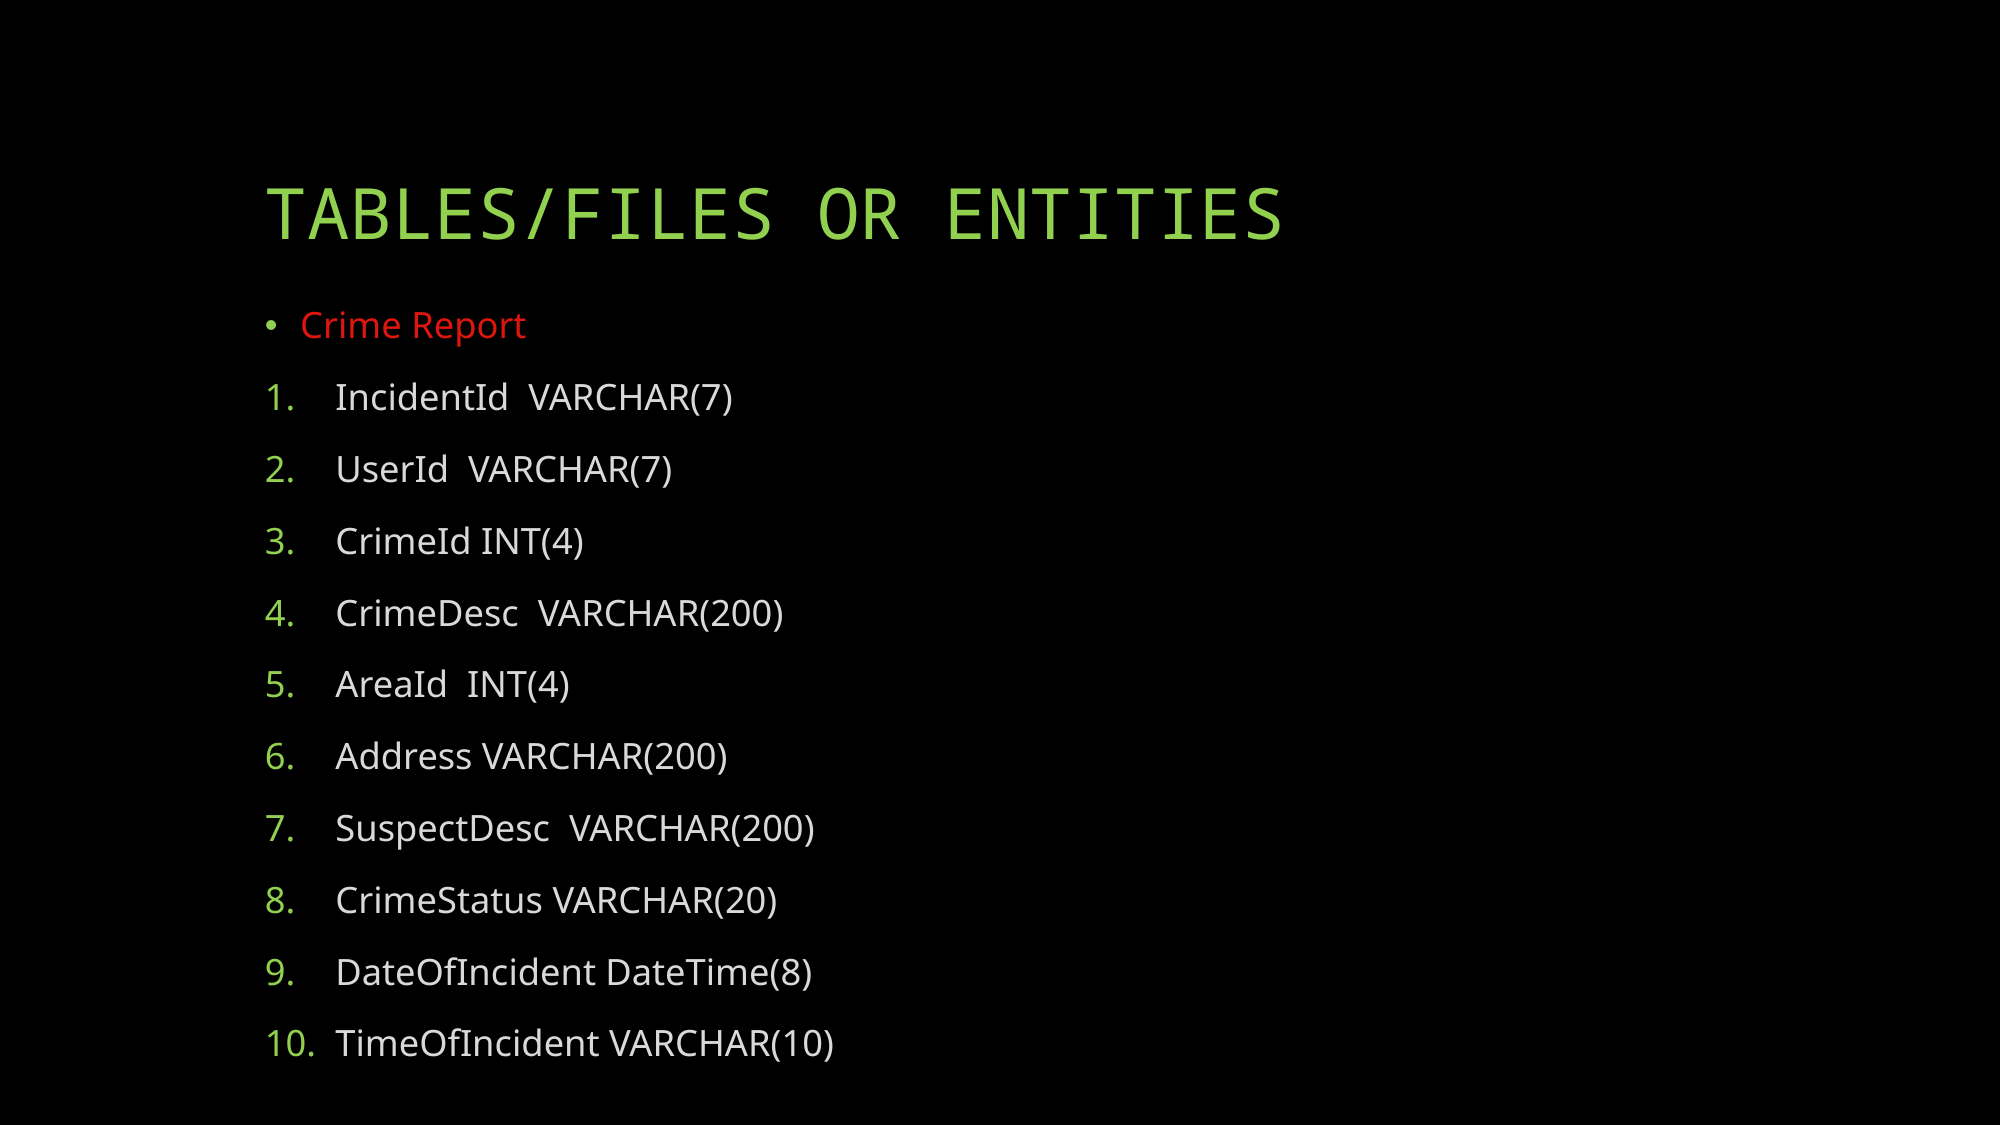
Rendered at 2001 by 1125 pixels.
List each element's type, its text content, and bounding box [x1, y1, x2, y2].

list Crime Report IncidentId VARCHAR(7) UserId VARCHAR(7) CrimeId INT(4) CrimeDesc VARCHAR(200) AreaId INT(4) Address VARCHAR(200) SuspectDesc VARCHAR(200) CrimeStatus VARCHAR(20) DateOfIncident DateTime(8) TimeOfIncident VARCHAR(10) [249, 299, 1750, 1075]
title TABLES/FILES OR ENTITIES [249, 75, 1750, 263]
